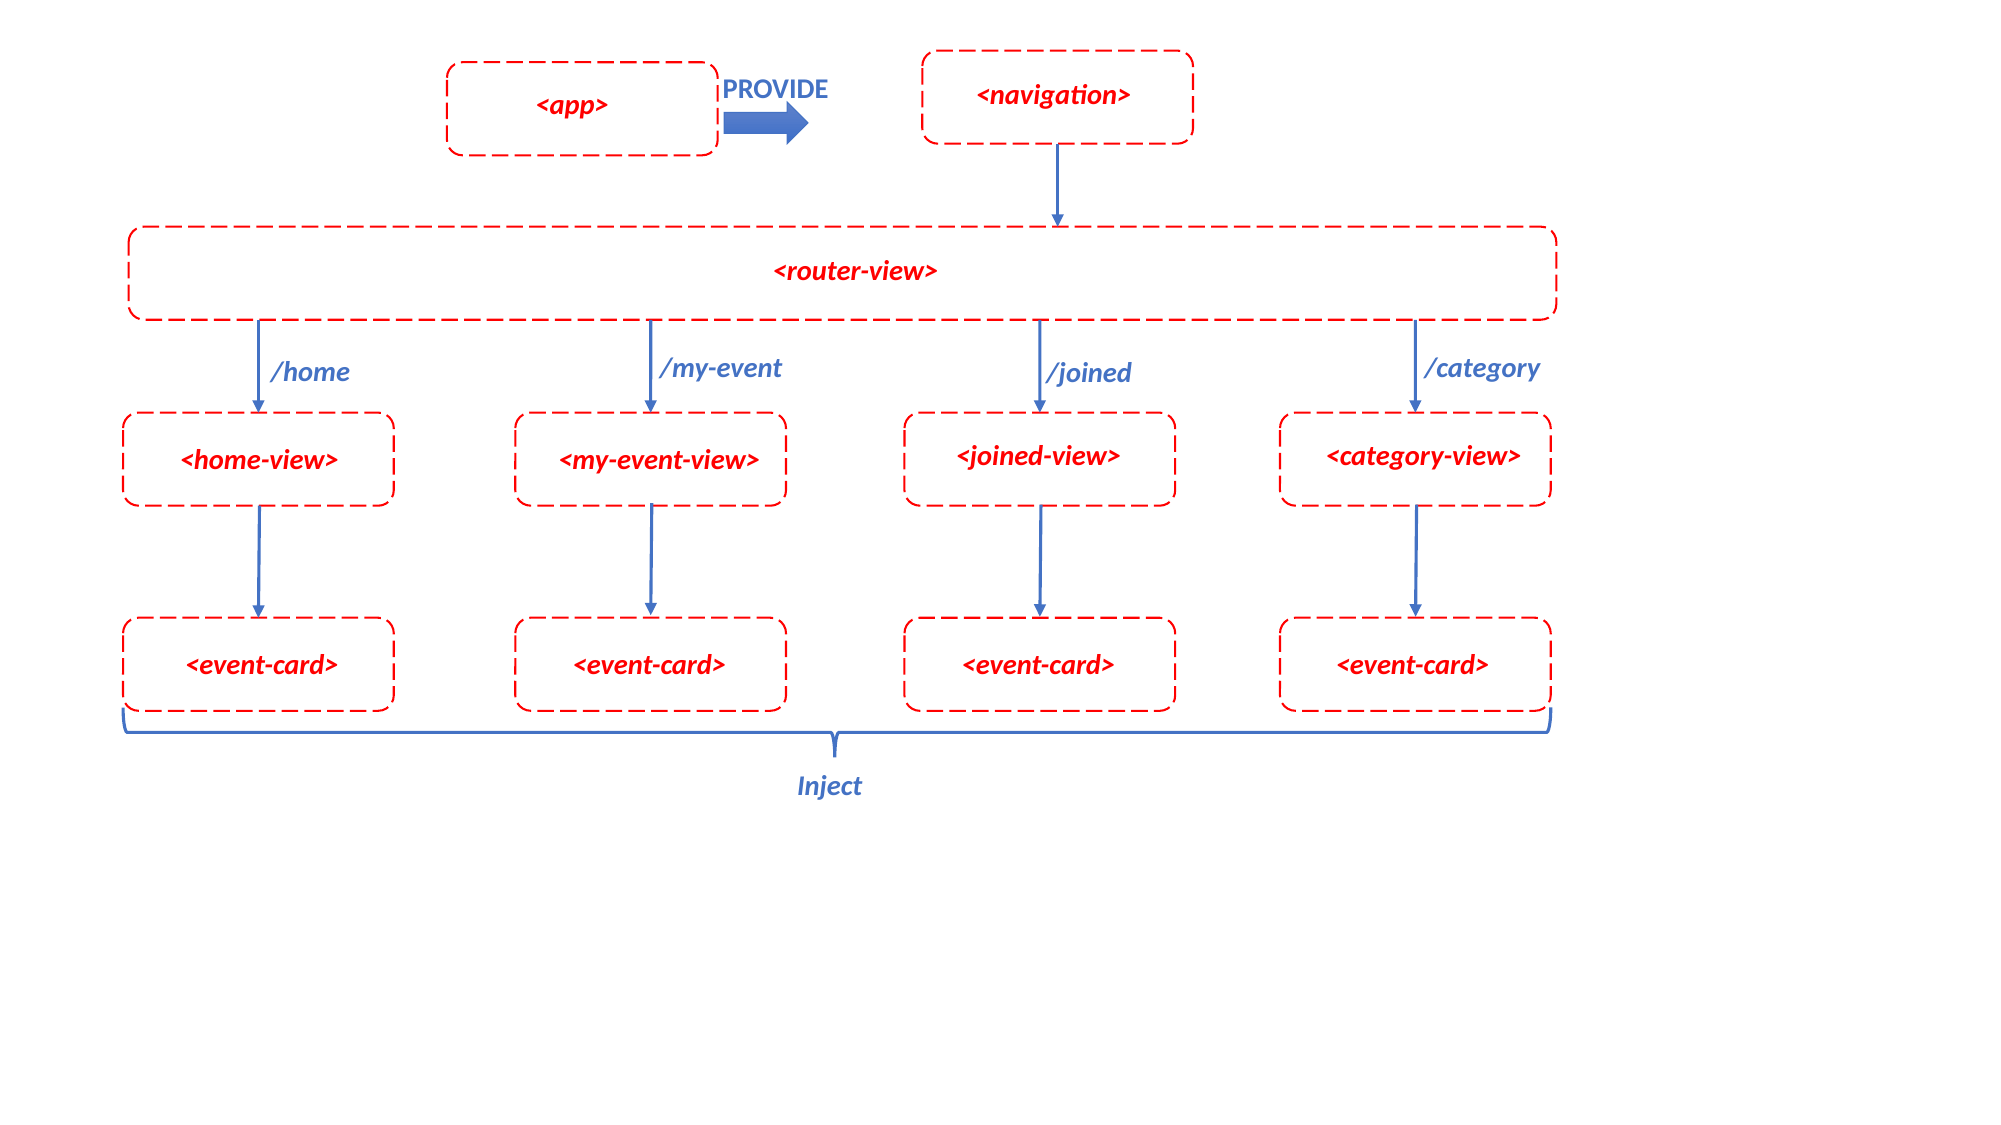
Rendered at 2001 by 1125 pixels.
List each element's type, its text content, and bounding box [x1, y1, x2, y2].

text_box /joined [1031, 346, 1039, 396]
text_box [514, 411, 788, 507]
text_box <router-view> [757, 244, 954, 294]
text_box [121, 707, 1553, 758]
text_box [723, 113, 809, 145]
text_box <event-card> [946, 638, 1131, 688]
text_box Inject [782, 759, 878, 809]
text_box [127, 225, 1558, 321]
text_box <home-view> [165, 433, 354, 483]
text_box [903, 616, 1177, 707]
text_box /my-event [644, 341, 650, 391]
text_box <joined-view> [940, 429, 1137, 479]
text_box [445, 61, 719, 157]
text_box [514, 616, 788, 707]
text_box <category-view> [1310, 429, 1537, 479]
text_box /category [1416, 341, 1556, 391]
text_box /joined [1040, 346, 1147, 396]
text_box /category [1409, 341, 1415, 391]
text_box /my-event [651, 341, 798, 391]
text_box /home [259, 345, 365, 395]
text_box <event-card> [557, 638, 742, 688]
text_box [1278, 616, 1552, 707]
text_box [1278, 411, 1552, 507]
text_box [121, 411, 395, 507]
text_box <event-card> [170, 638, 354, 688]
text_box <event-card> [1321, 638, 1505, 688]
text_box [121, 616, 395, 707]
text_box [921, 49, 1195, 145]
text_box PROVIDE [712, 63, 844, 113]
text_box <my-event-view> [543, 433, 776, 483]
text_box [903, 411, 1177, 507]
